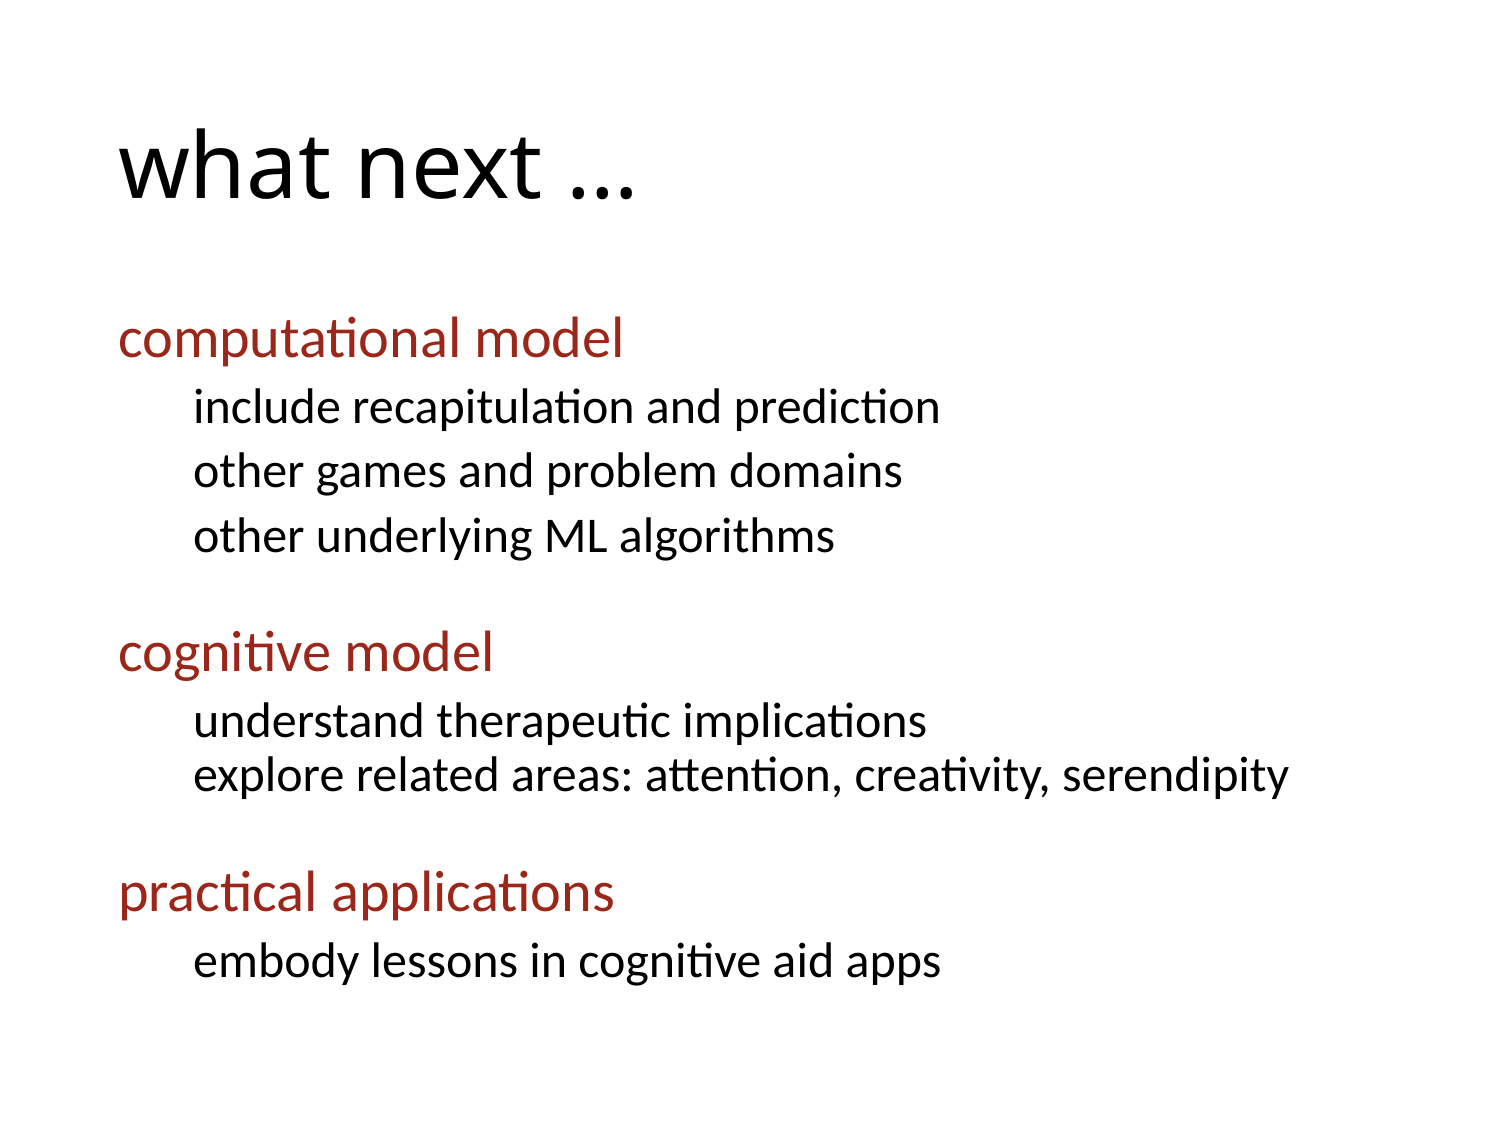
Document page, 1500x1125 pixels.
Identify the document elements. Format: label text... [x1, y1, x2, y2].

list computational model include recapitulation and prediction other games and problem domains other underlying ML algorithms cognitive model understand therapeutic implications explore related areas: attention, creativity, serendipity practical applications embody lessons in cognitive aid apps [103, 299, 1397, 1014]
title what next … [103, 59, 1397, 278]
